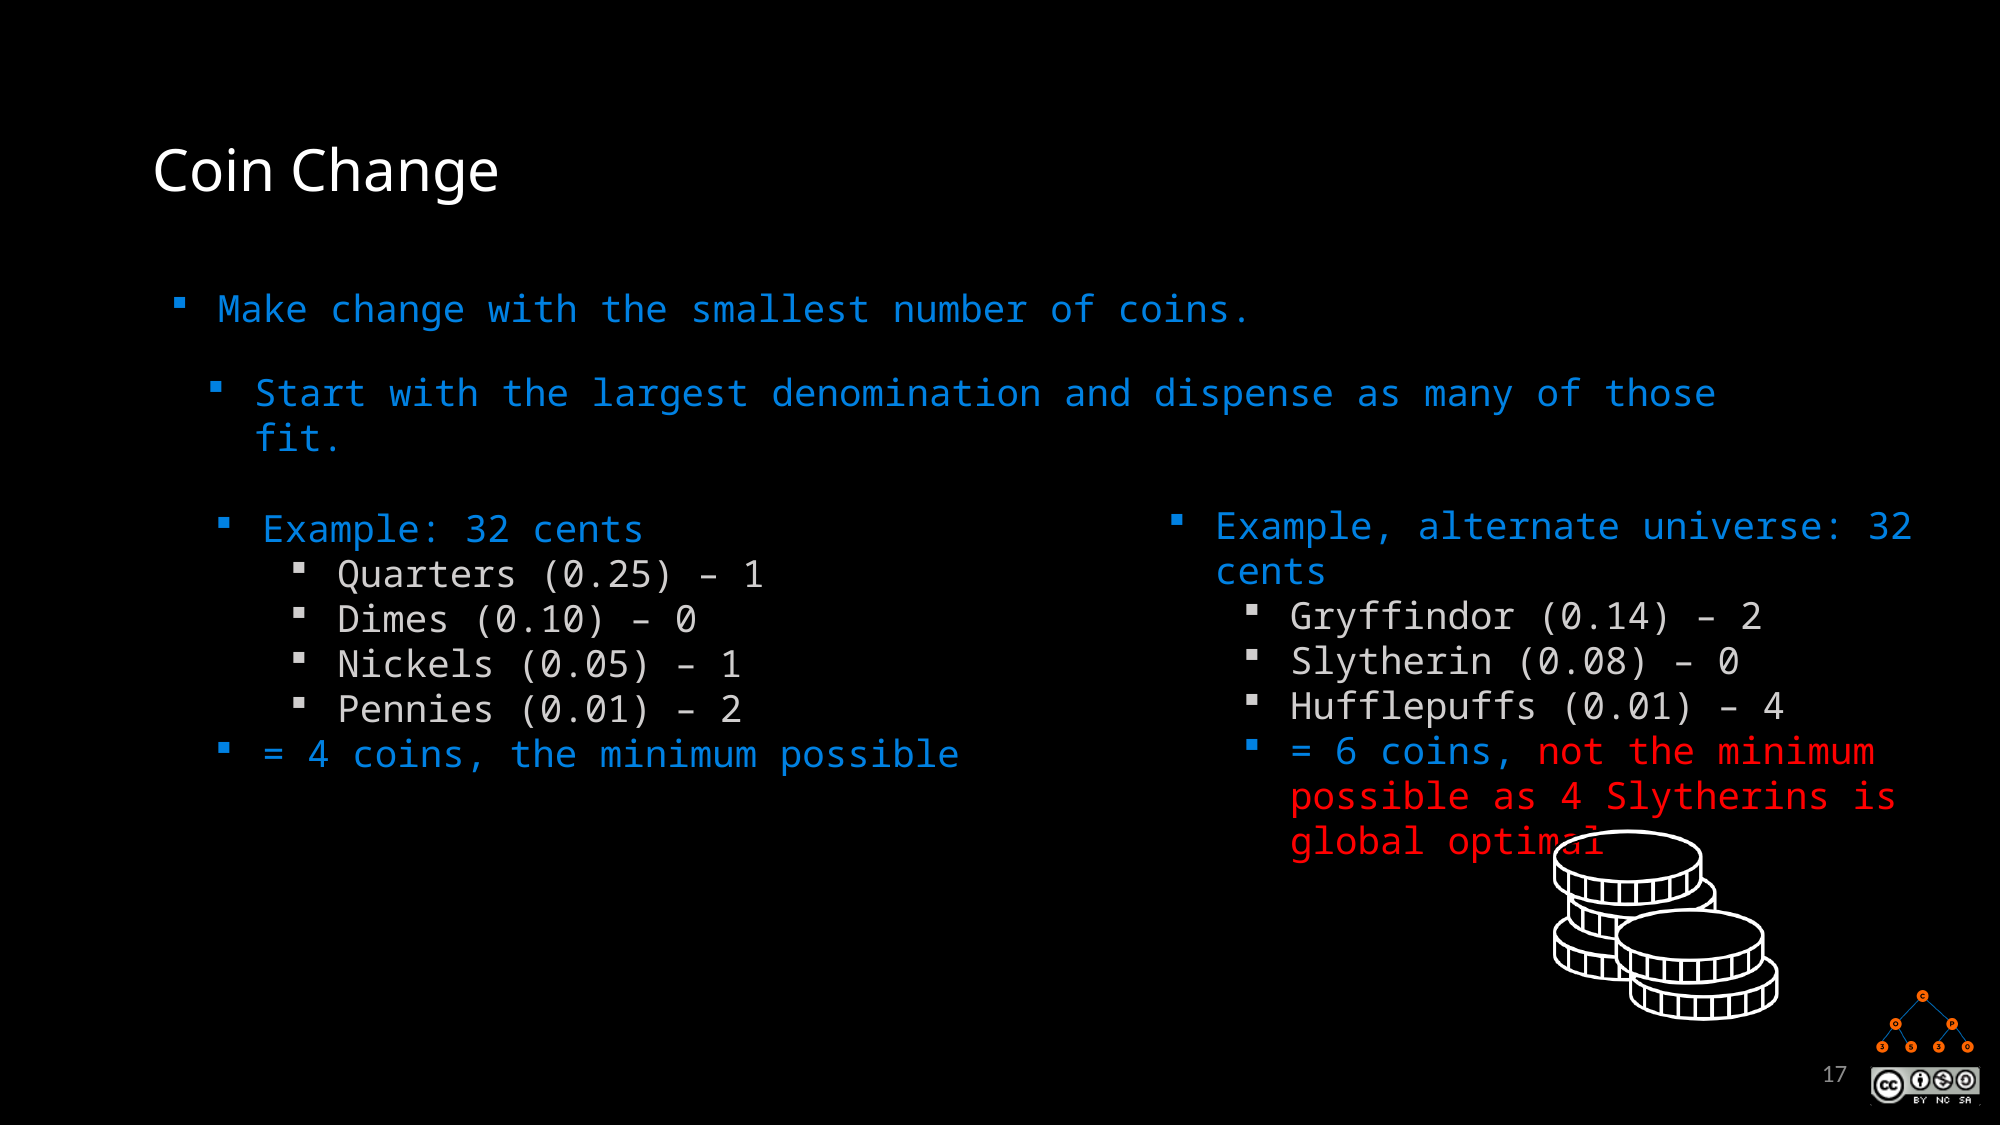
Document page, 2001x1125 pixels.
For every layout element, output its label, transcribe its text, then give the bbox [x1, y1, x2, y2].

text_box Example, alternate universe: 32 cents Gryffindor (0.14) – 2 Slytherin (0.08) – 0 Hufflepuffs (0.01) – 4 = 6 coins, not the minimum possible as 4 Slytherins is global optimal [1153, 494, 2000, 870]
text_box Start with the largest denomination and dispense as many of those fit. [192, 361, 1832, 467]
title Coin Change [137, 59, 1863, 278]
slide_number 17 [1412, 1042, 1856, 1103]
text_box Example: 32 cents Quarters (0.25) – 1 Dimes (0.10) – 0 Nickels (0.05) – 1 Pennies (0.01) – 2 = 4 coins, the minimum possible [200, 497, 1003, 783]
text_box Make change with the smallest number of coins. [156, 277, 1268, 337]
picture [1525, 790, 1795, 1059]
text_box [1856, 982, 1995, 1106]
